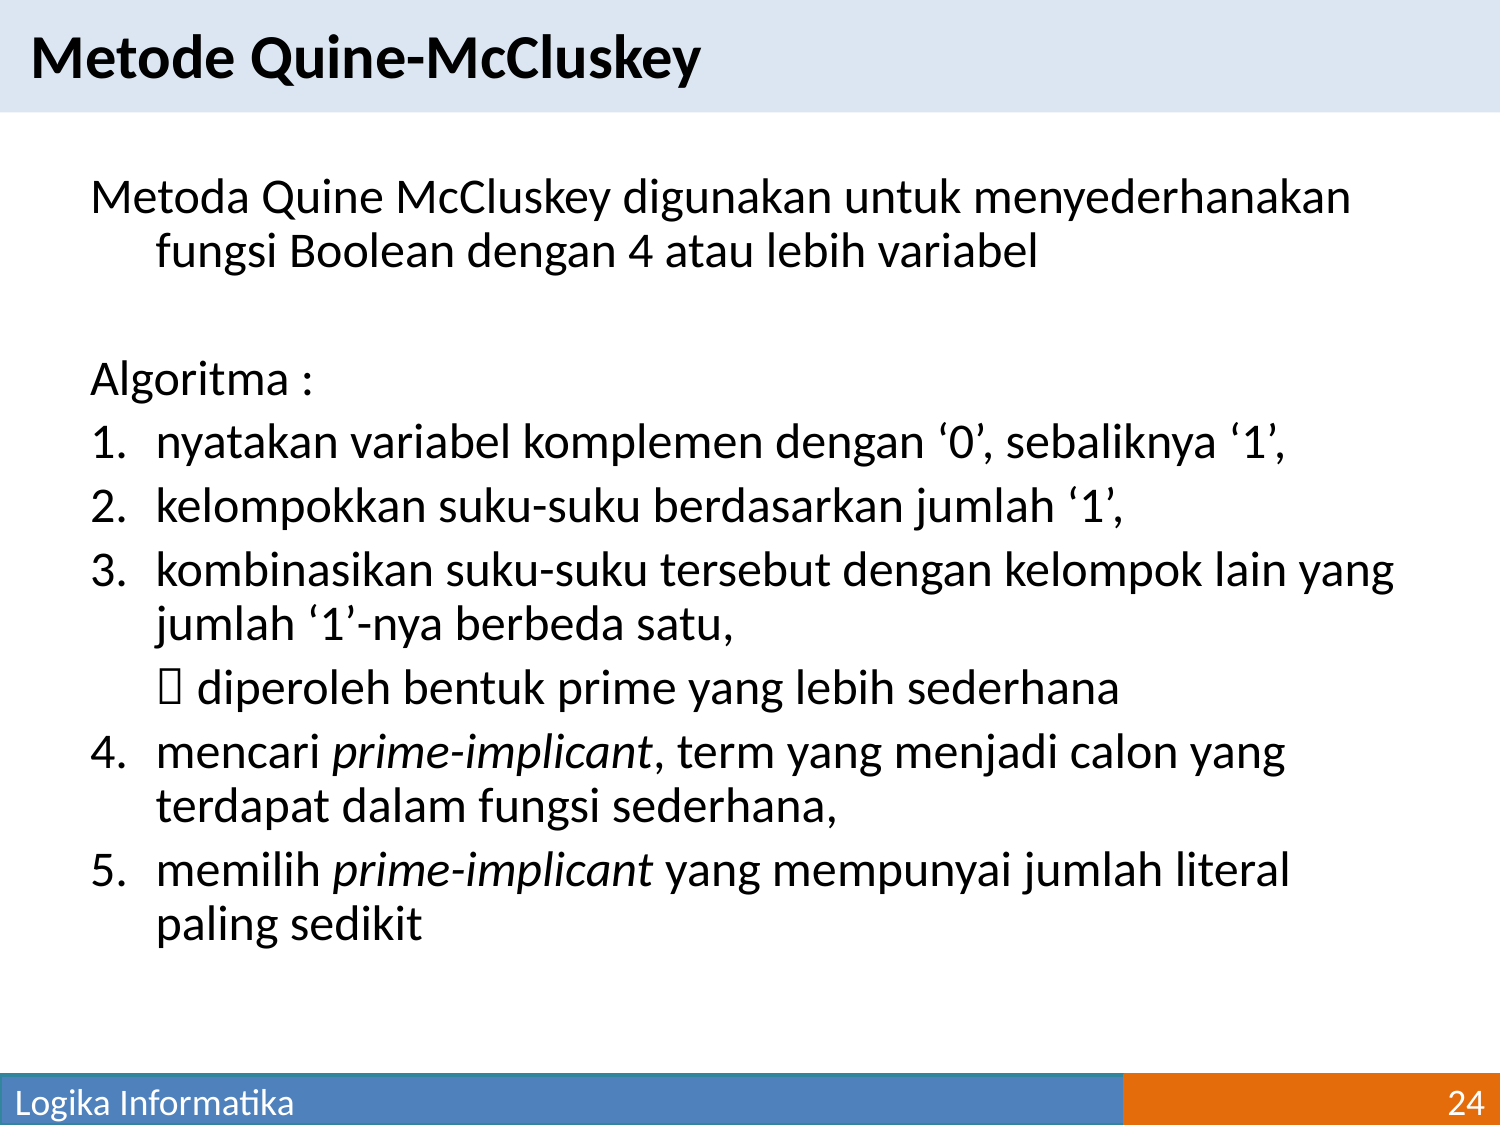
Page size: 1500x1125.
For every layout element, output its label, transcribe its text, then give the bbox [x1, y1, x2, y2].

text_box Metode Quine-McCluskey [16, 9, 718, 99]
text_box 24 [1123, 1073, 1500, 1125]
text_box [0, 0, 1500, 115]
text_box Metoda Quine McCluskey digunakan untuk menyederhanakan fungsi Boolean dengan 4 atau lebih variabel Algoritma : nyatakan variabel komplemen dengan ‘0’, sebaliknya ‘1’, kelompokkan suku-suku berdasarkan jumlah ‘1’, kombinasikan suku-suku tersebut dengan kelompok lain yang jumlah ‘1’-nya berbeda satu,  diperoleh bentuk prime yang lebih sederhana mencari prime-implicant, term yang menjadi calon yang terdapat dalam fungsi sederhana, memilih prime-implicant yang mempunyai jumlah literal paling sedikit [74, 162, 1425, 887]
text_box Logika Informatika [0, 1073, 1123, 1125]
